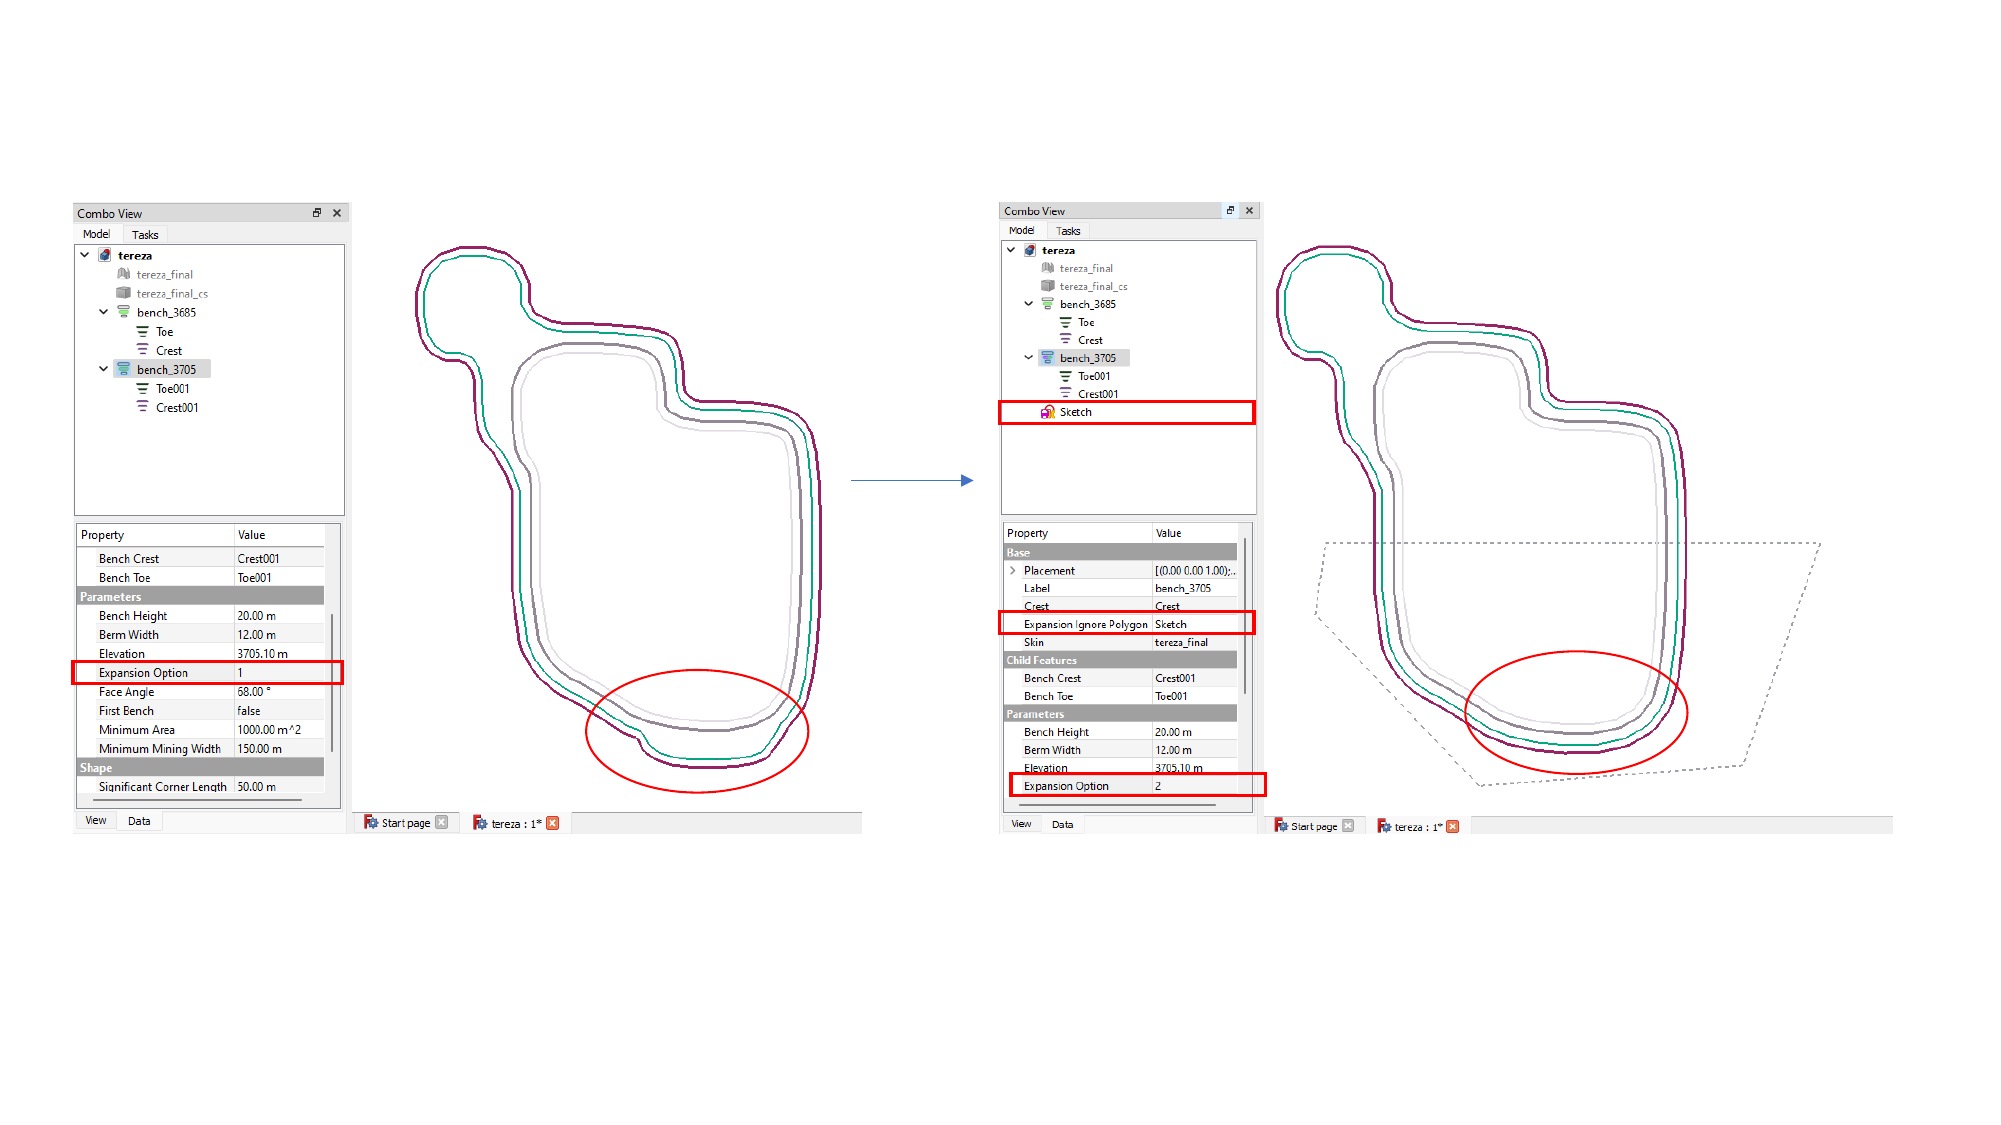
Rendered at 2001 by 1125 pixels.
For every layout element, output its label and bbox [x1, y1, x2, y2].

picture [72, 202, 862, 834]
picture [999, 202, 1893, 834]
